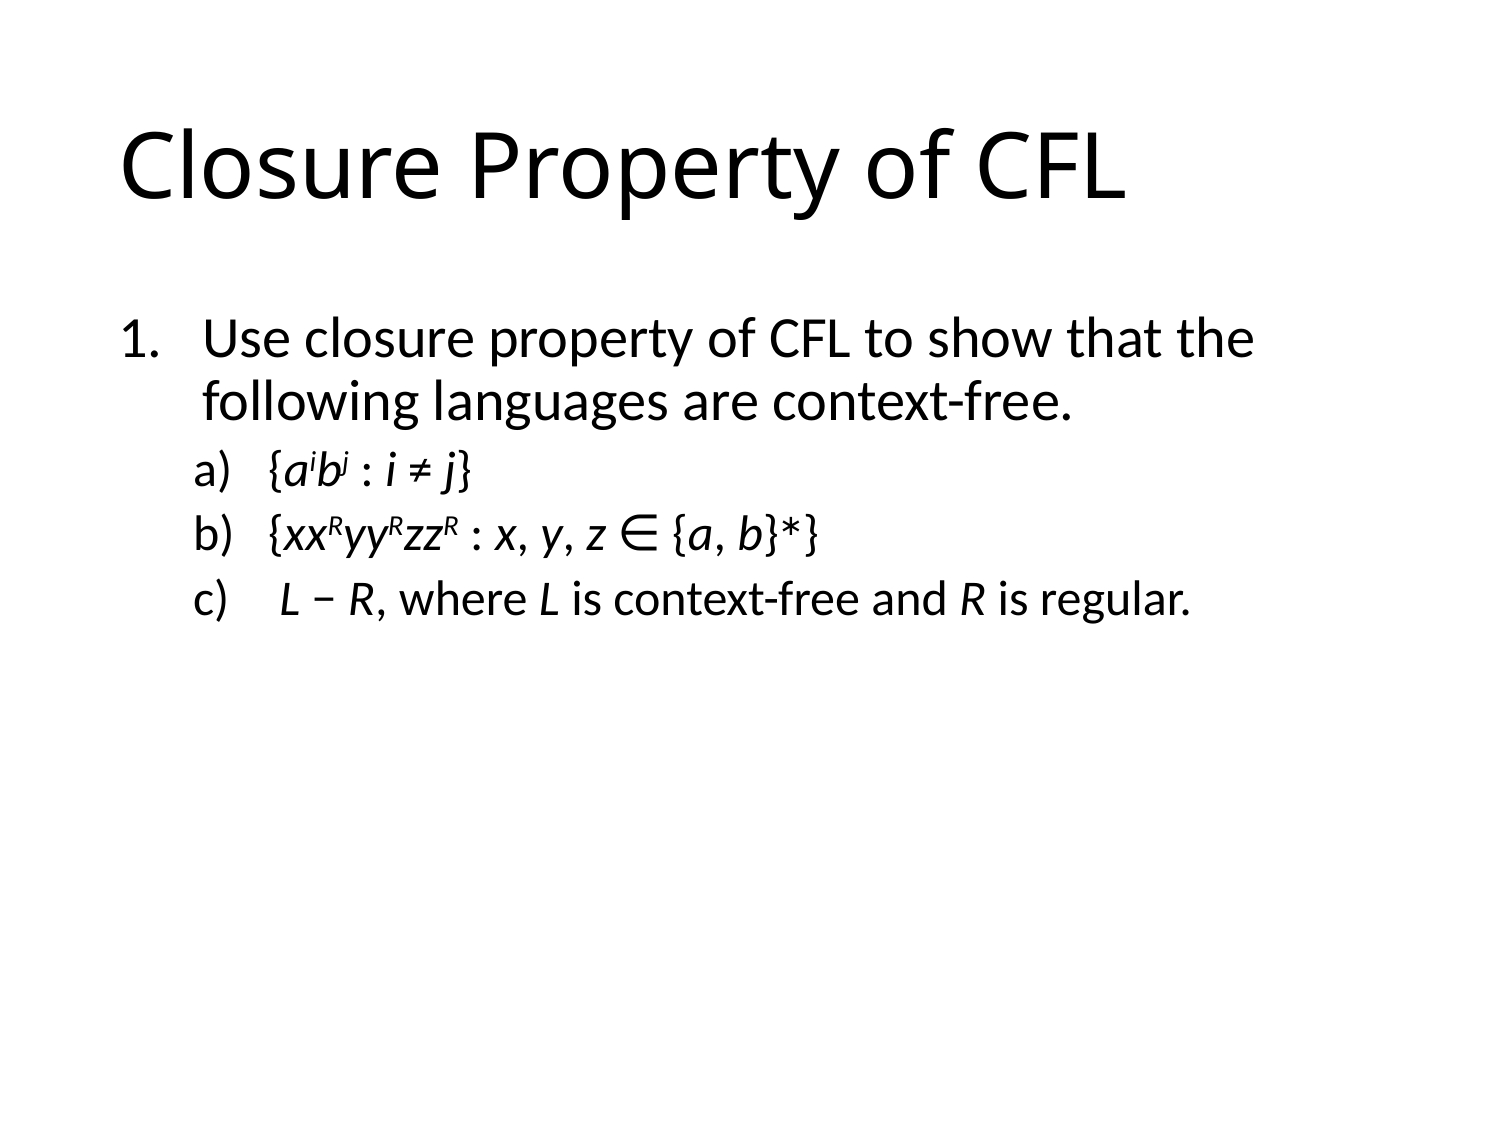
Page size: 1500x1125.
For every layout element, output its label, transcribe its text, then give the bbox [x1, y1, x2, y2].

title Closure Property of CFL [103, 59, 1397, 278]
list Use closure property of CFL to show that the following languages are context-free. {aibj : i ≠ j} {xxRyyRzzR : x, y, z ∈ {a, b}∗} L − R, where L is context-free and R is regular. [103, 299, 1397, 1014]
